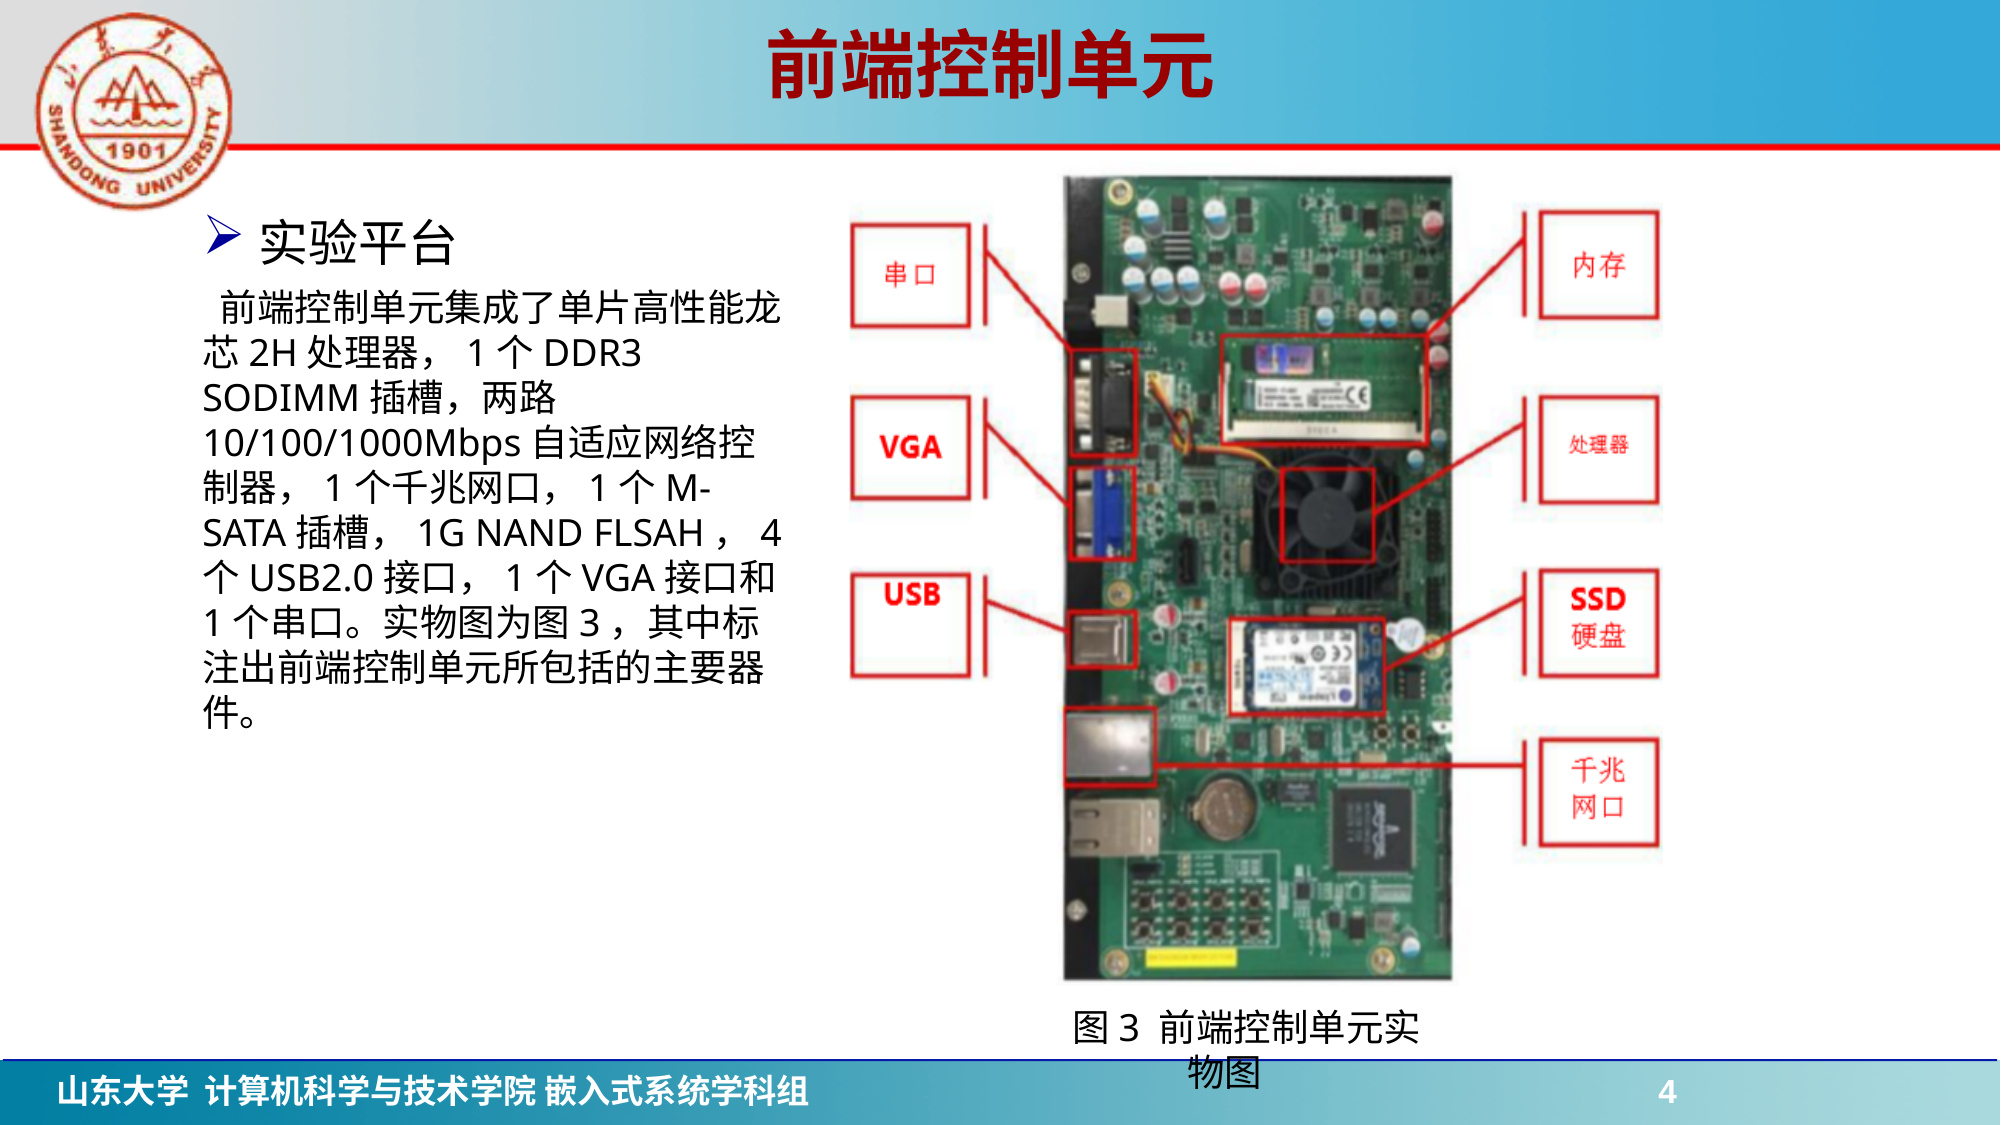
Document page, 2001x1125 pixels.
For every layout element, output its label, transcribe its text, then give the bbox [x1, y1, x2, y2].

picture [0, 0, 2001, 1125]
title 前端控制单元 [309, 17, 1672, 107]
text_box 图3 前端控制单元实物图 [997, 996, 1452, 1057]
list 实验平台 前端控制单元集成了单片高性能龙芯2H处理器，1个DDR3 SODIMM插槽，两路 10/100/1000Mbps自适应网络控制器，1个千兆网口，1个M-SATA插槽，1G NAND FLSAH，4个USB2.0接口，1个VGA接口和 1个串口。实物图为图3，其中标注出前端控制单元所包括的主要器件。 [187, 204, 806, 526]
